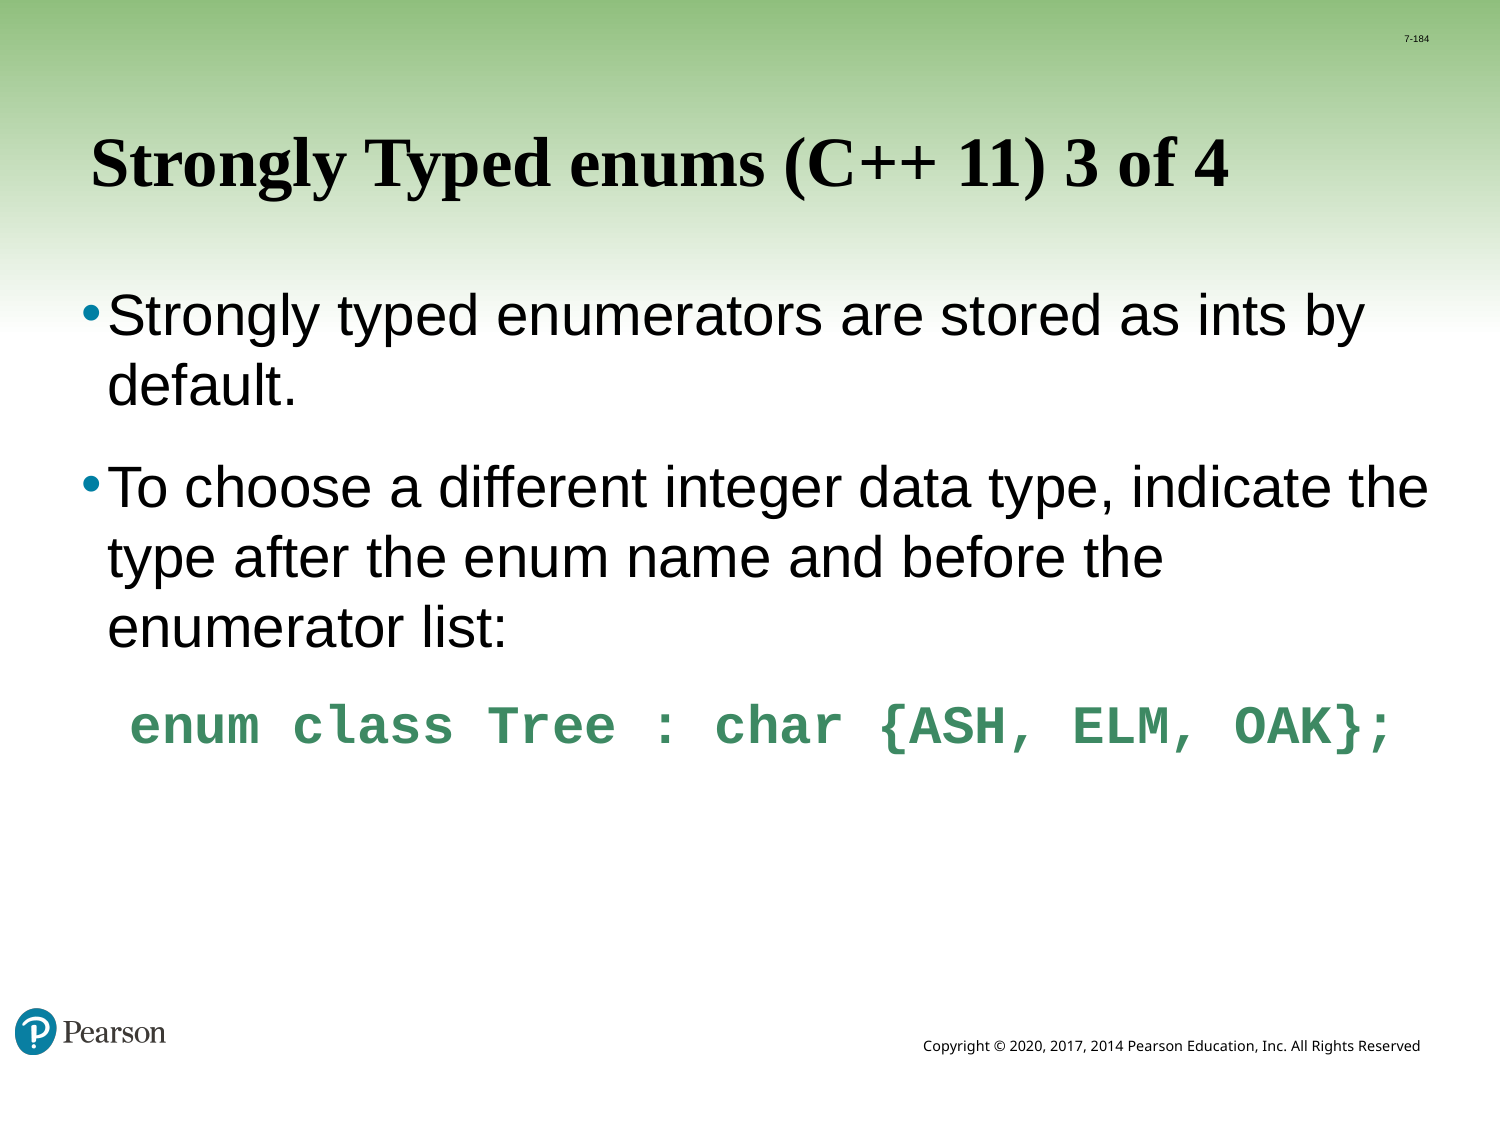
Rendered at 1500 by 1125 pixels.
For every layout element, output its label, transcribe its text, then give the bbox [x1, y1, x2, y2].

list Strongly typed enumerators are stored as ints by default. To choose a different integer data type, indicate the type after the enum name and before the enumerator list: enum class Tree : char {ASH, ELM, OAK}; [50, 262, 1450, 1013]
picture [41, 1013, 166, 1055]
picture [15, 1008, 30, 1024]
picture [15, 1041, 26, 1055]
title Strongly Typed enums (C++ 11) 3 of 4 [75, 35, 1425, 216]
picture [23, 1017, 49, 1042]
slide_number 7-184 [1389, 18, 1480, 49]
